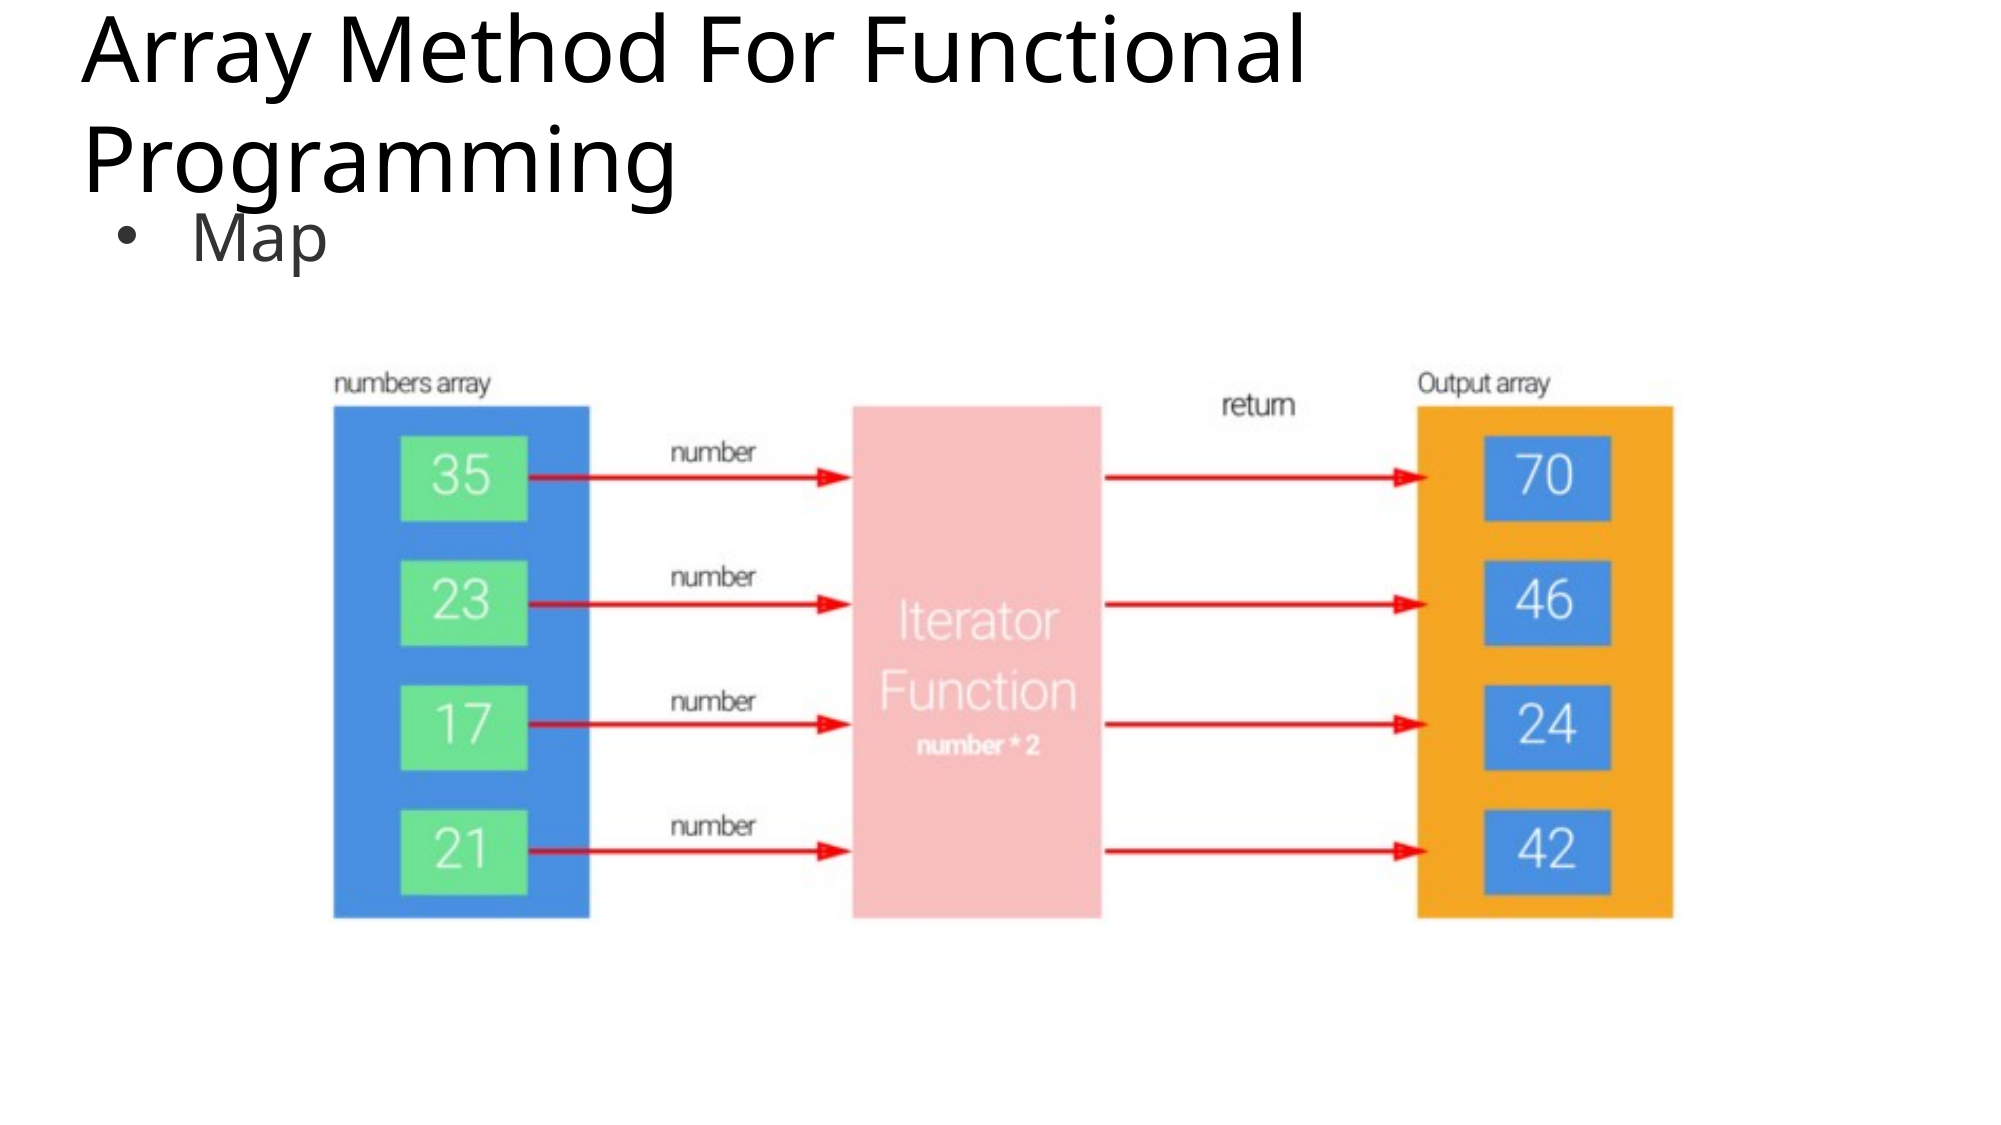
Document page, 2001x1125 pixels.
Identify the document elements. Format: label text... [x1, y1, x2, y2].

text_box Map [100, 187, 1912, 283]
picture [161, 314, 1851, 976]
title Array Method For Functional Programming [79, 0, 1879, 211]
